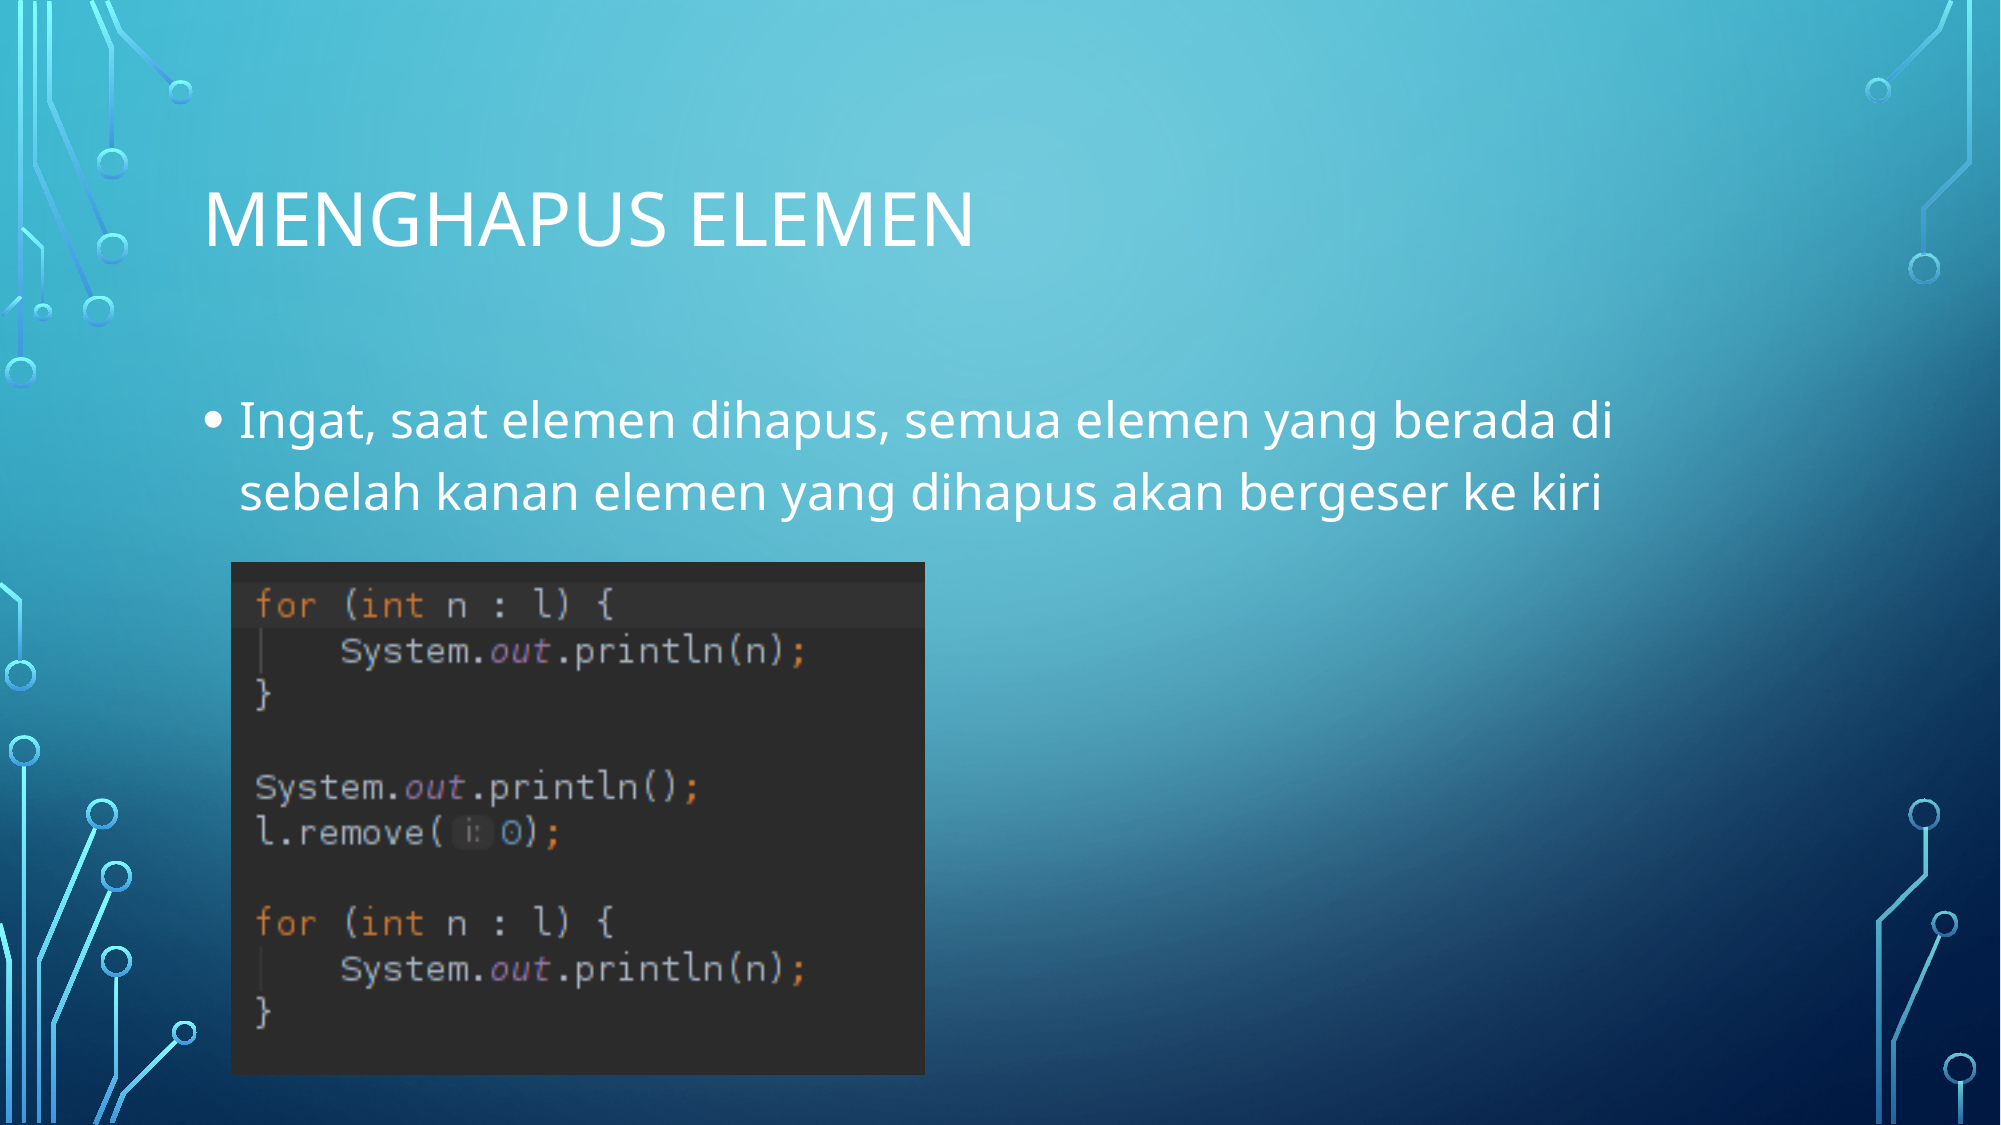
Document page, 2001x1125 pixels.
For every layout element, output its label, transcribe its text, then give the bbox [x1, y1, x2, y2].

title Menghapus elemen [187, 101, 1813, 344]
list Ingat, saat elemen dihapus, semua elemen yang berada di sebelah kanan elemen yang dihapus akan bergeser ke kiri [187, 369, 1813, 950]
picture [231, 562, 925, 1075]
